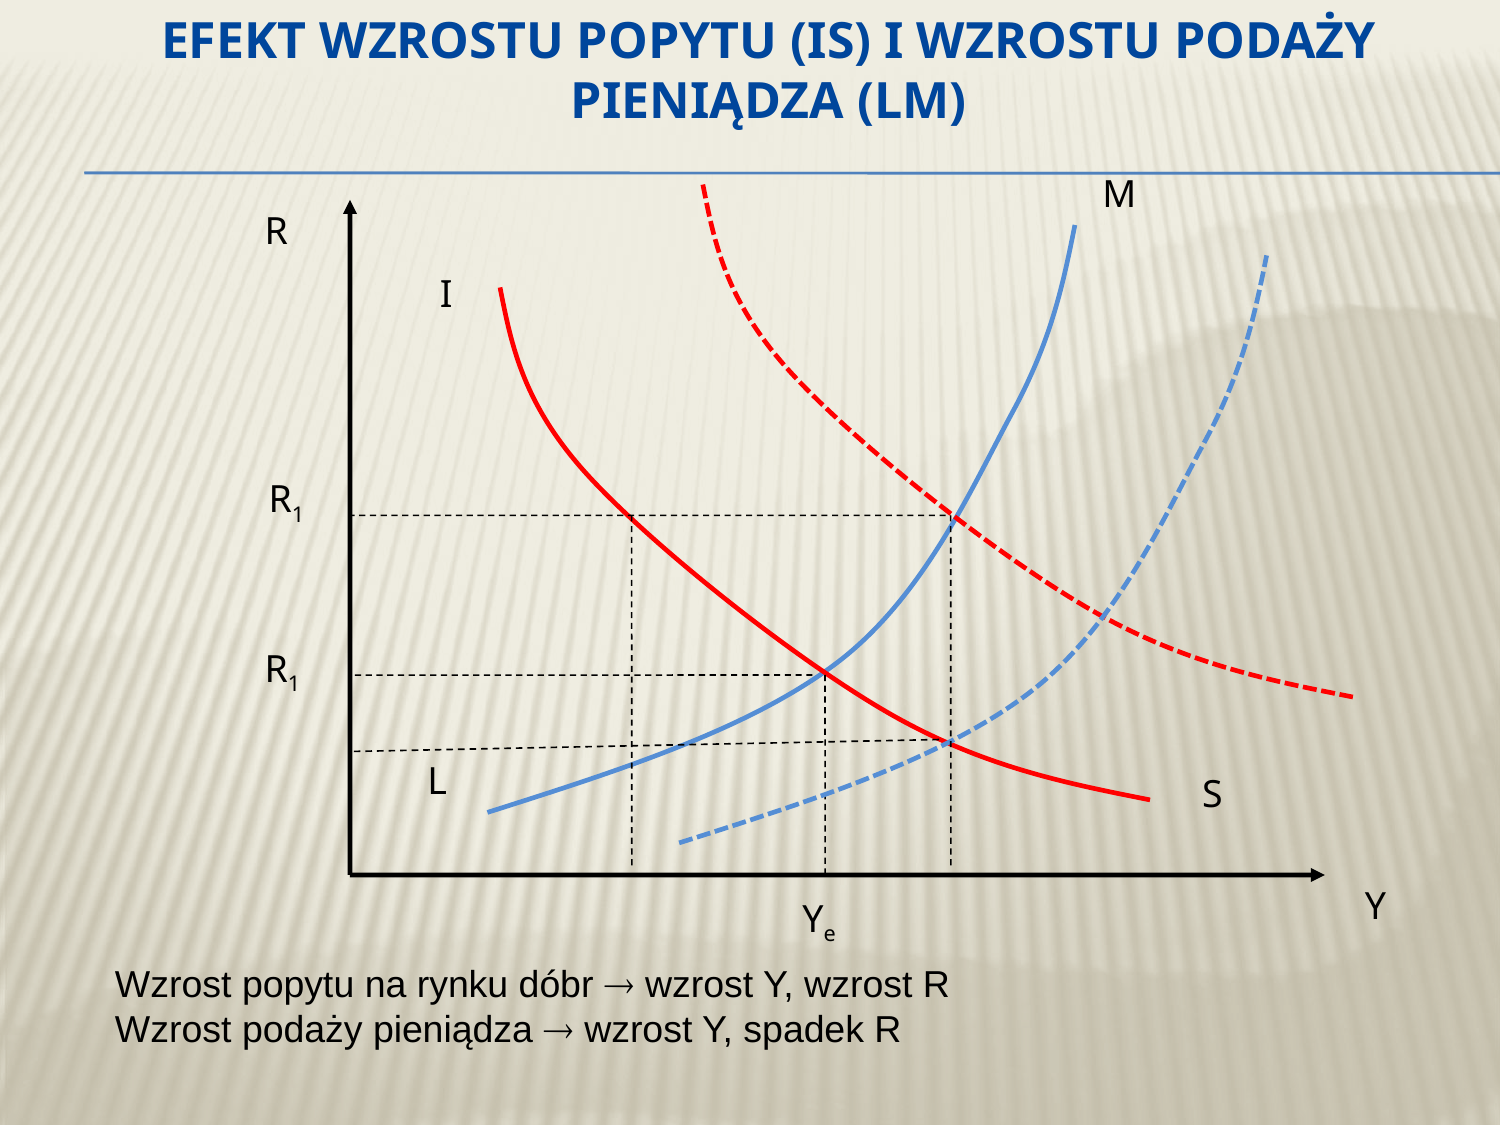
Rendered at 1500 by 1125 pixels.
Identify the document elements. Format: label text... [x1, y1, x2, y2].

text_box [348, 739, 940, 752]
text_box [249, 162, 1451, 951]
text_box Wzrost popytu na rynku dóbr  wzrost Y, wzrost R Wzrost podaży pieniądza  wzrost Y, spadek R [100, 952, 1365, 1057]
title Efekt wzrostu popytu (IS) i wzrostu podaży pieniądza (LM) [112, 0, 1425, 138]
